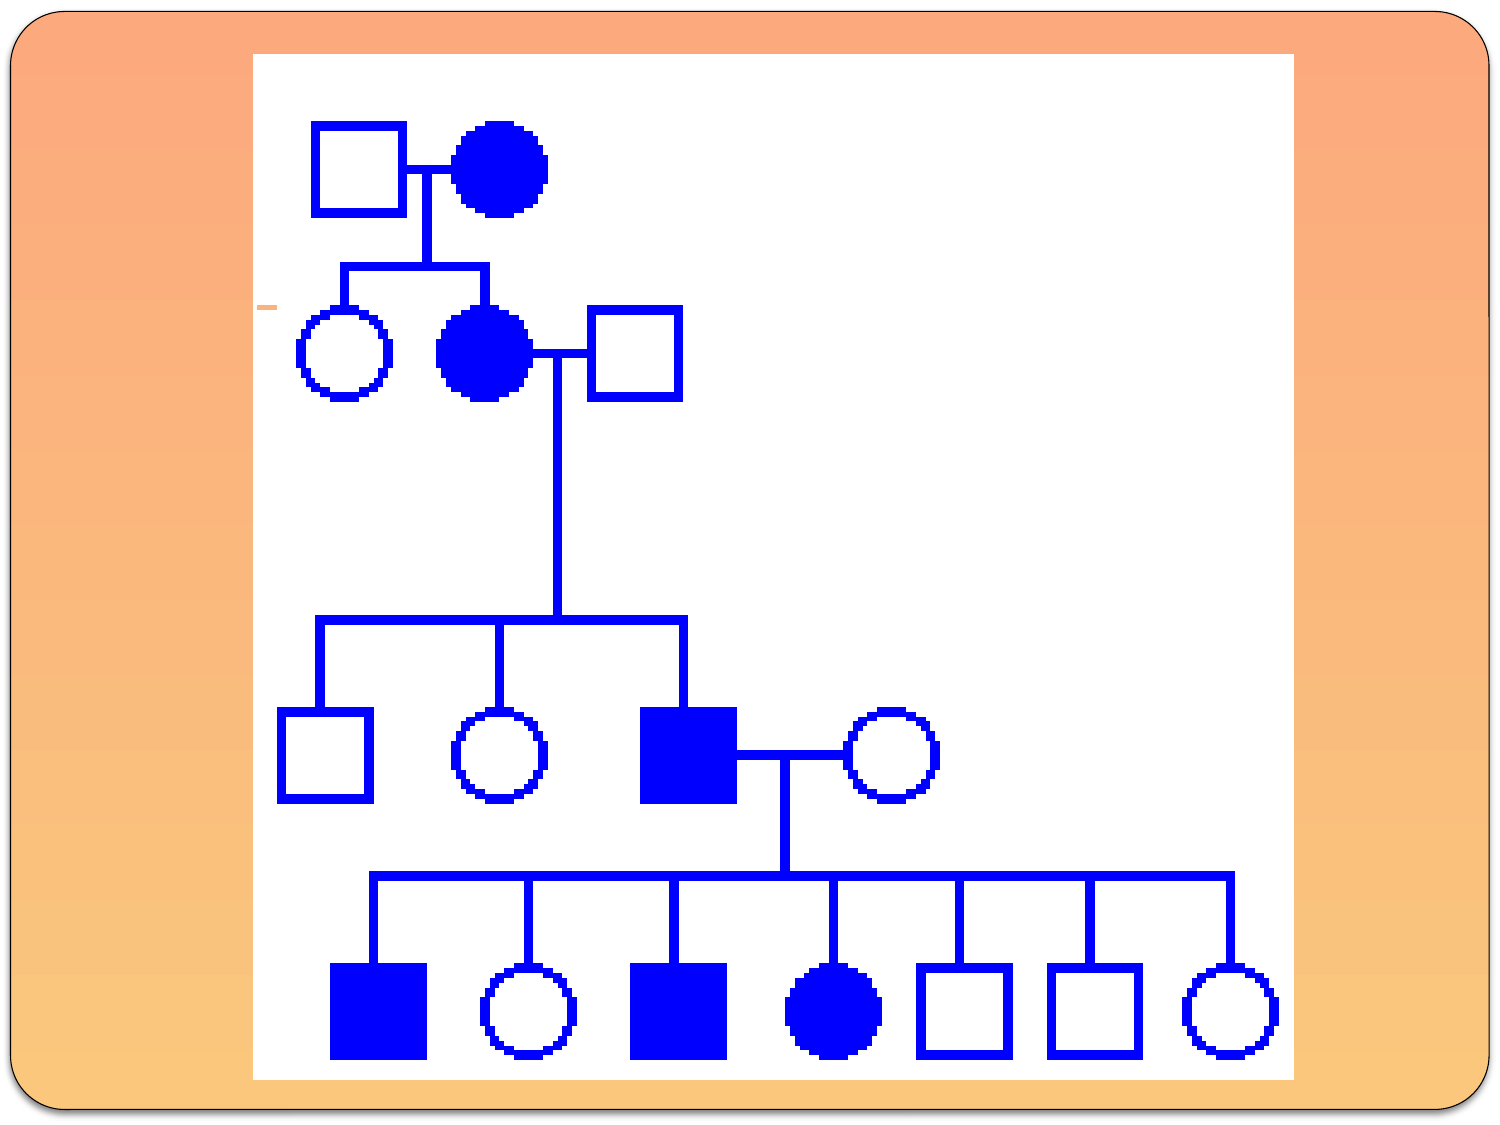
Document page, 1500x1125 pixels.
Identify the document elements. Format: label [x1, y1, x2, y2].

list [253, 54, 1294, 1080]
